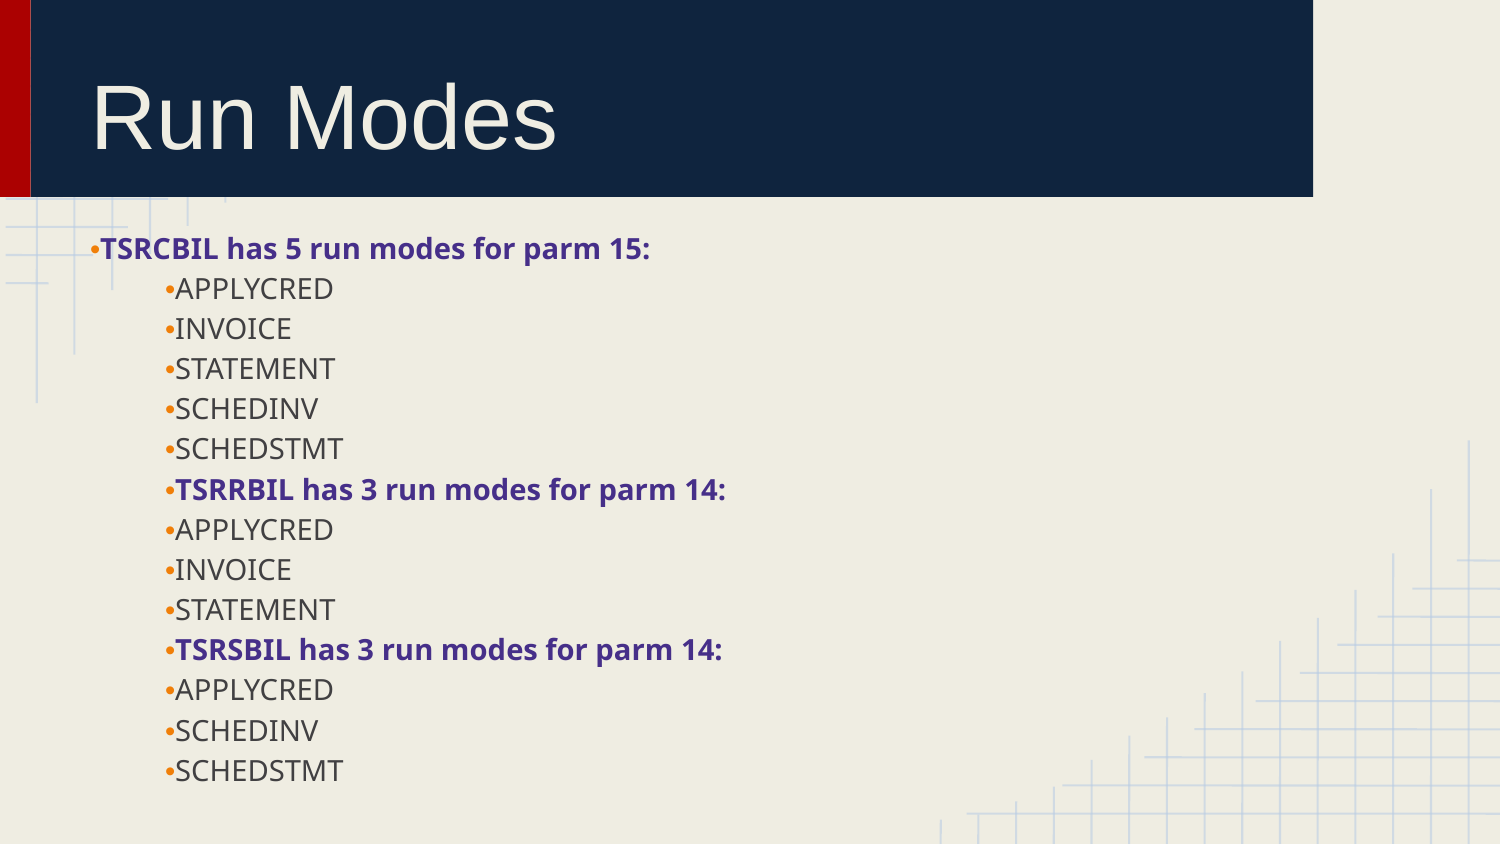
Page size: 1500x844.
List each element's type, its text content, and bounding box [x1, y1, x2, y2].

title Run Modes [75, 16, 1276, 183]
list •TSRCBIL has 5 run modes for parm 15: •APPLYCRED •INVOICE •STATEMENT •SCHEDINV •SCHEDSTMT •TSRRBIL has 3 run modes for parm 14: •APPLYCRED •INVOICE •STATEMENT •TSRSBIL has 3 run modes for parm 14: •APPLYCRED •SCHEDINV •SCHEDSTMT [75, 209, 1425, 806]
